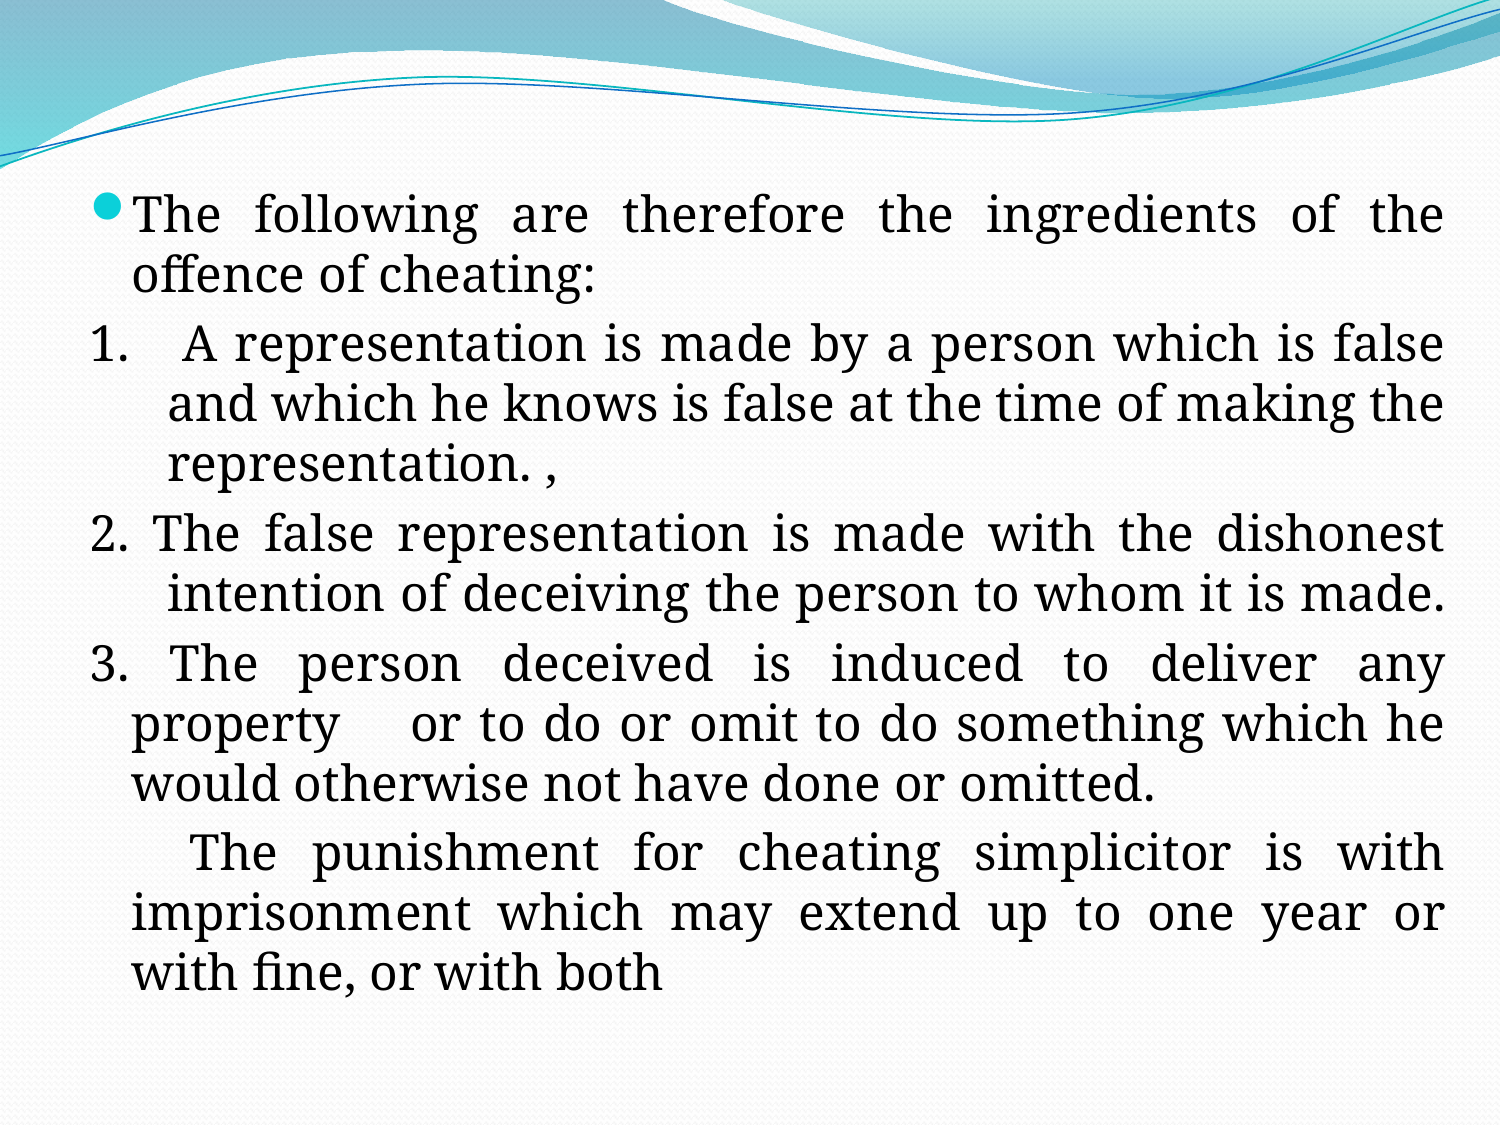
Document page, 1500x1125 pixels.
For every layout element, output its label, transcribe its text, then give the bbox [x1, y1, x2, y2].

list The following are therefore the ingredients of the offence of cheating: 1. A representation is made by a person which is false and which he knows is false at the time of making the representation. , 2. The false representation is made with the dishonest intention of deceiving the person to whom it is made. 3. The person deceived is induced to deliver any property or to do or omit to do something which he would otherwise not have done or omitted. The punishment for cheating simplicitor is with imprisonment which may extend up to one year or with fine, or with both [75, 174, 1463, 1038]
